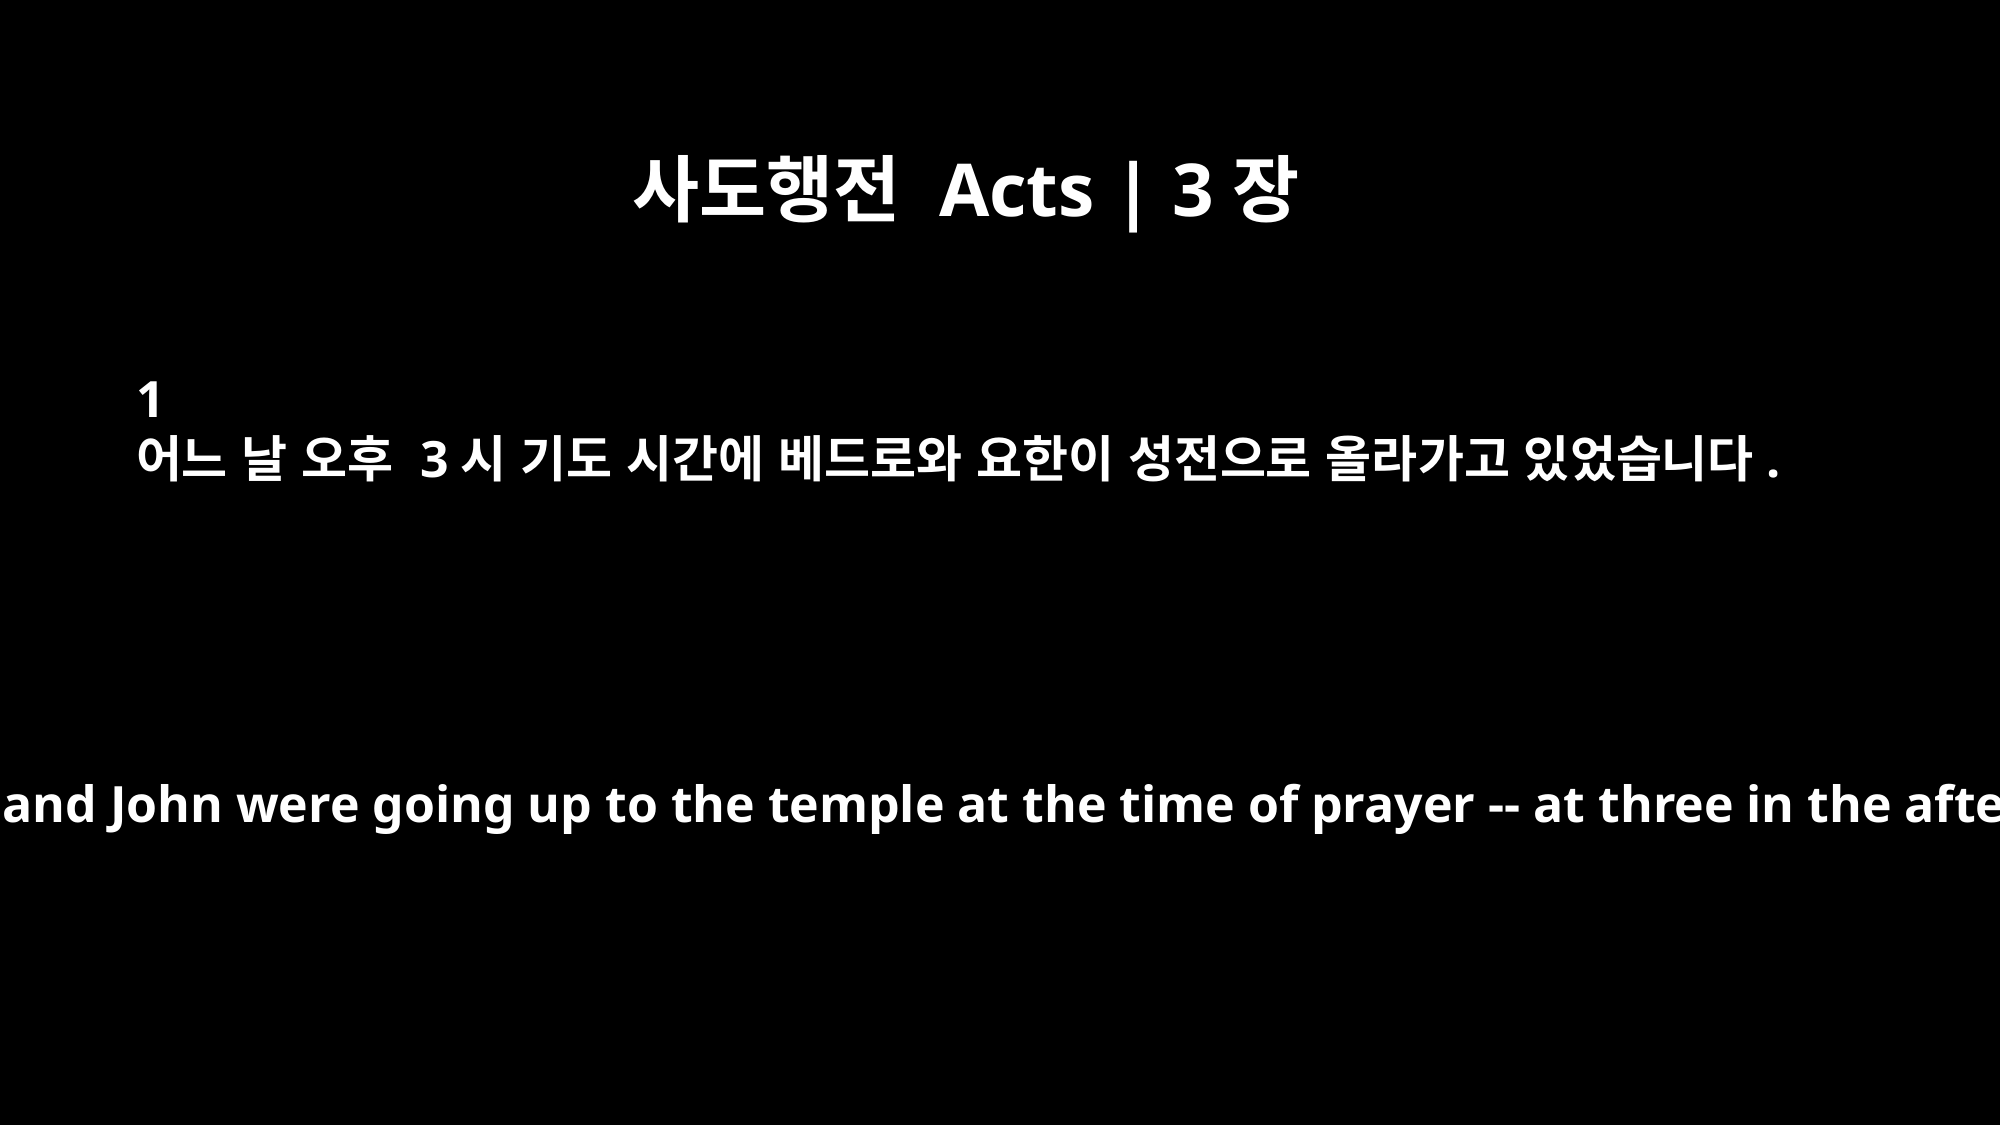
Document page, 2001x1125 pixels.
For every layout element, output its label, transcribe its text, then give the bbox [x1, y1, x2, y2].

text_box ﻿1 어느 날 오후 3시 기도 시간에 베드로와 요한이 성전으로 올라가고 있었습니다. [121, 359, 1796, 495]
text_box One day Peter and John were going up to the temple at the time of prayer -- at three in the afternoon. [0, 764, 2000, 840]
text_box 사도행전 Acts | 3장 [617, 136, 1315, 239]
